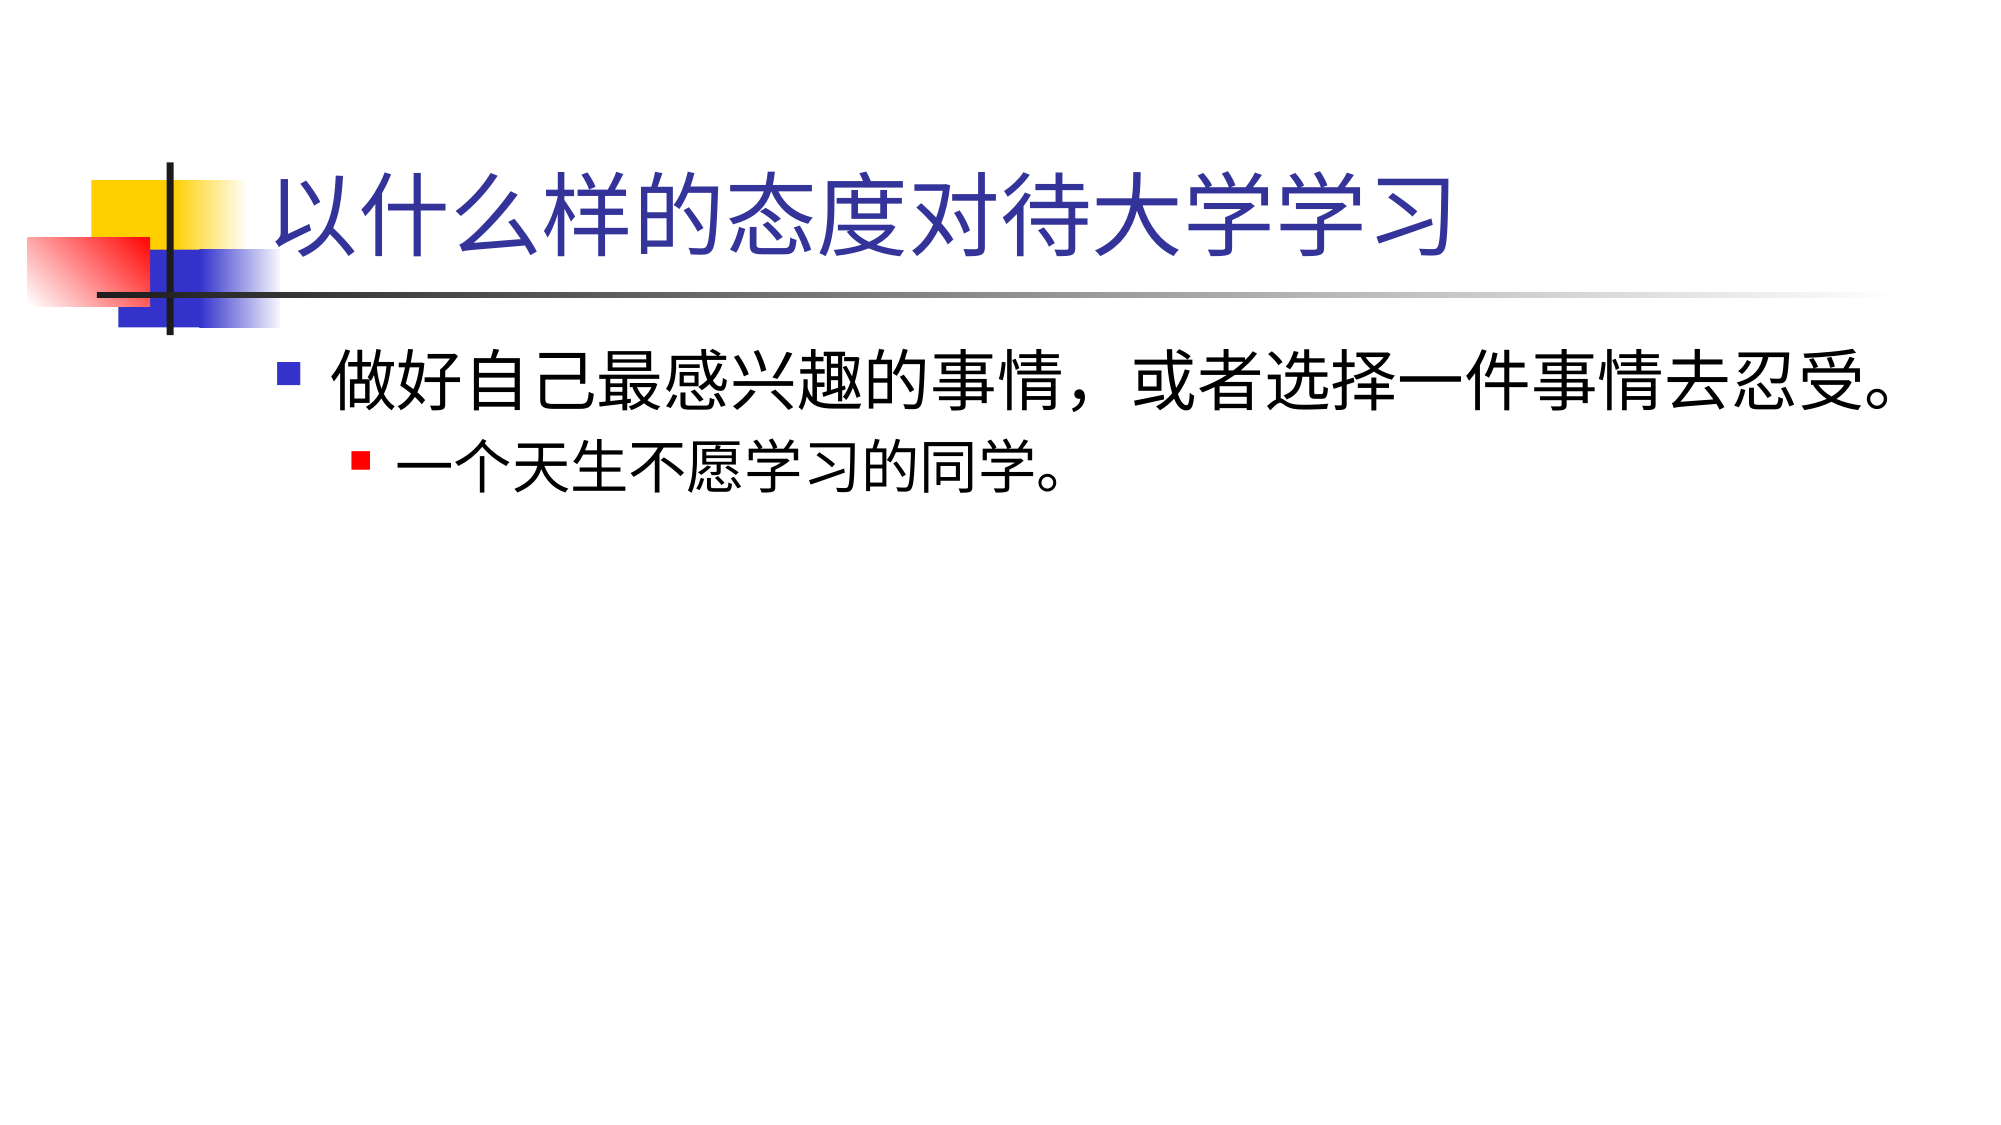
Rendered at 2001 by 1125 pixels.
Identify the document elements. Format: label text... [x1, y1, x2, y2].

list 做好自己最感兴趣的事情，或者选择一件事情去忍受。 一个天生不愿学习的同学。 [258, 331, 1959, 1006]
title 以什么样的态度对待大学学习 [251, 35, 1957, 275]
